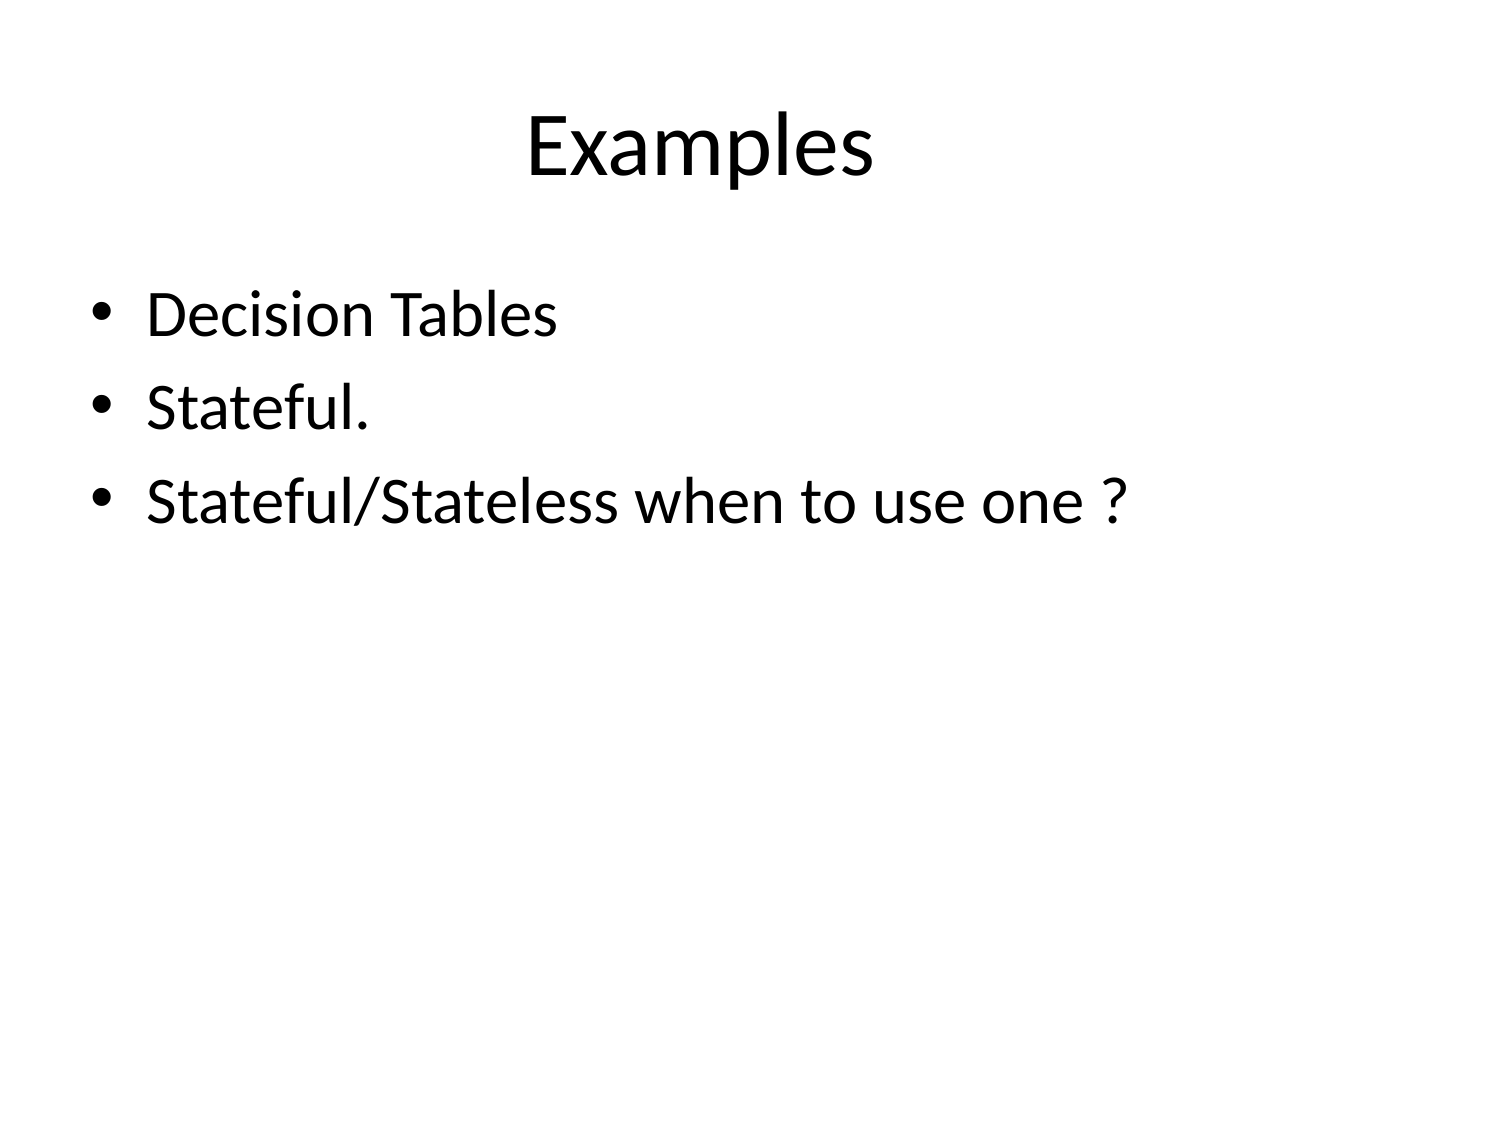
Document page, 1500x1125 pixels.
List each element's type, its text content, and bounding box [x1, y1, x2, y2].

title Examples [75, 45, 1425, 233]
list Decision Tables Stateful. Stateful/Stateless when to use one ? [75, 262, 1425, 1005]
